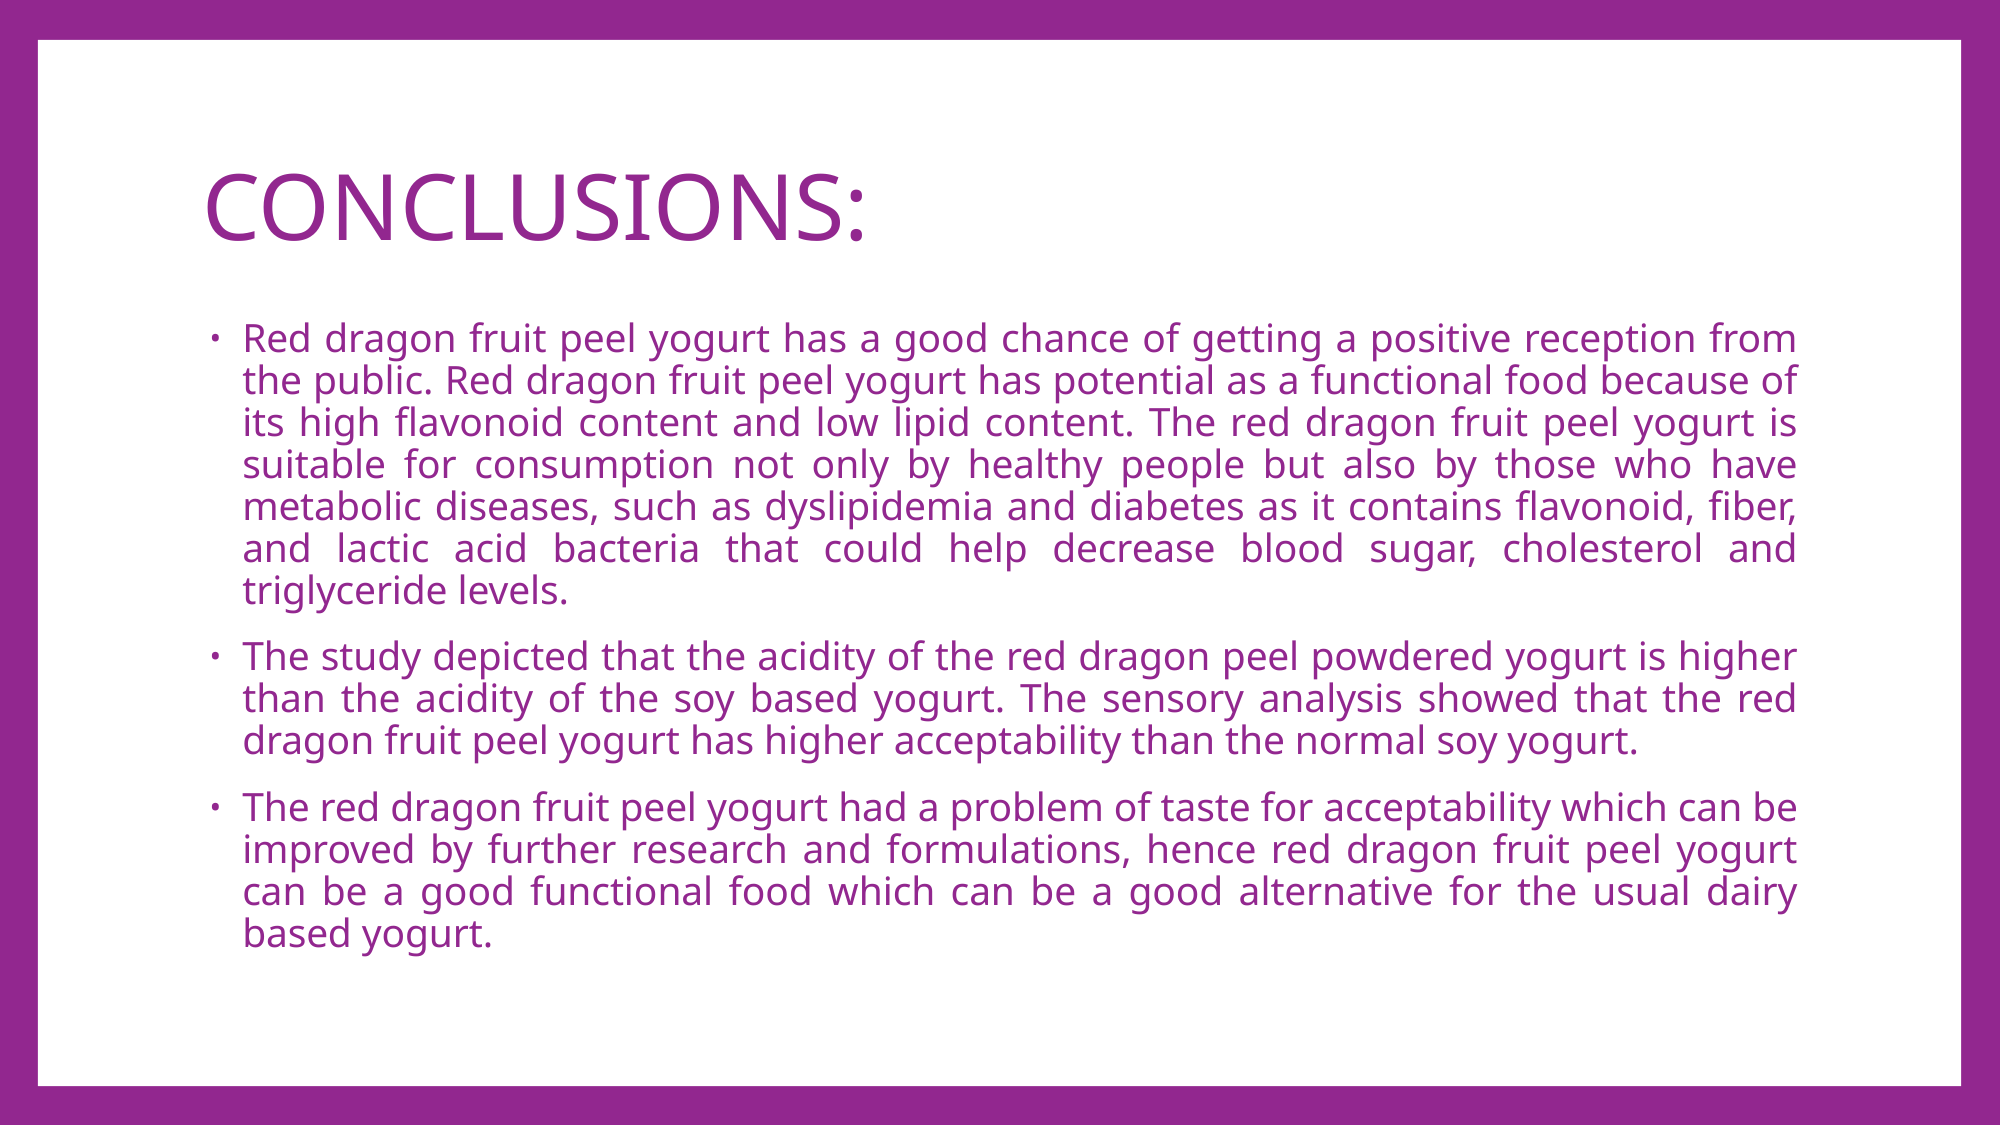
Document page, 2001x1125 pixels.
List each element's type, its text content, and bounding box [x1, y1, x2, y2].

list Red dragon fruit peel yogurt has a good chance of getting a positive reception from the public. Red dragon fruit peel yogurt has potential as a functional food because of its high flavonoid content and low lipid content. The red dragon fruit peel yogurt is suitable for consumption not only by healthy people but also by those who have metabolic diseases, such as dyslipidemia and diabetes as it contains flavonoid, fiber, and lactic acid bacteria that could help decrease blood sugar, cholesterol and triglyceride levels. The study depicted that the acidity of the red dragon peel powdered yogurt is higher than the acidity of the soy based yogurt. The sensory analysis showed that the red dragon fruit peel yogurt has higher acceptability than the normal soy yogurt. The red dragon fruit peel yogurt had a problem of taste for acceptability which can be improved by further research and formulations, hence red dragon fruit peel yogurt can be a good functional food which can be a good alternative for the usual dairy based yogurt. [192, 311, 1813, 974]
title CONCLUSIONS: [187, 99, 1808, 323]
